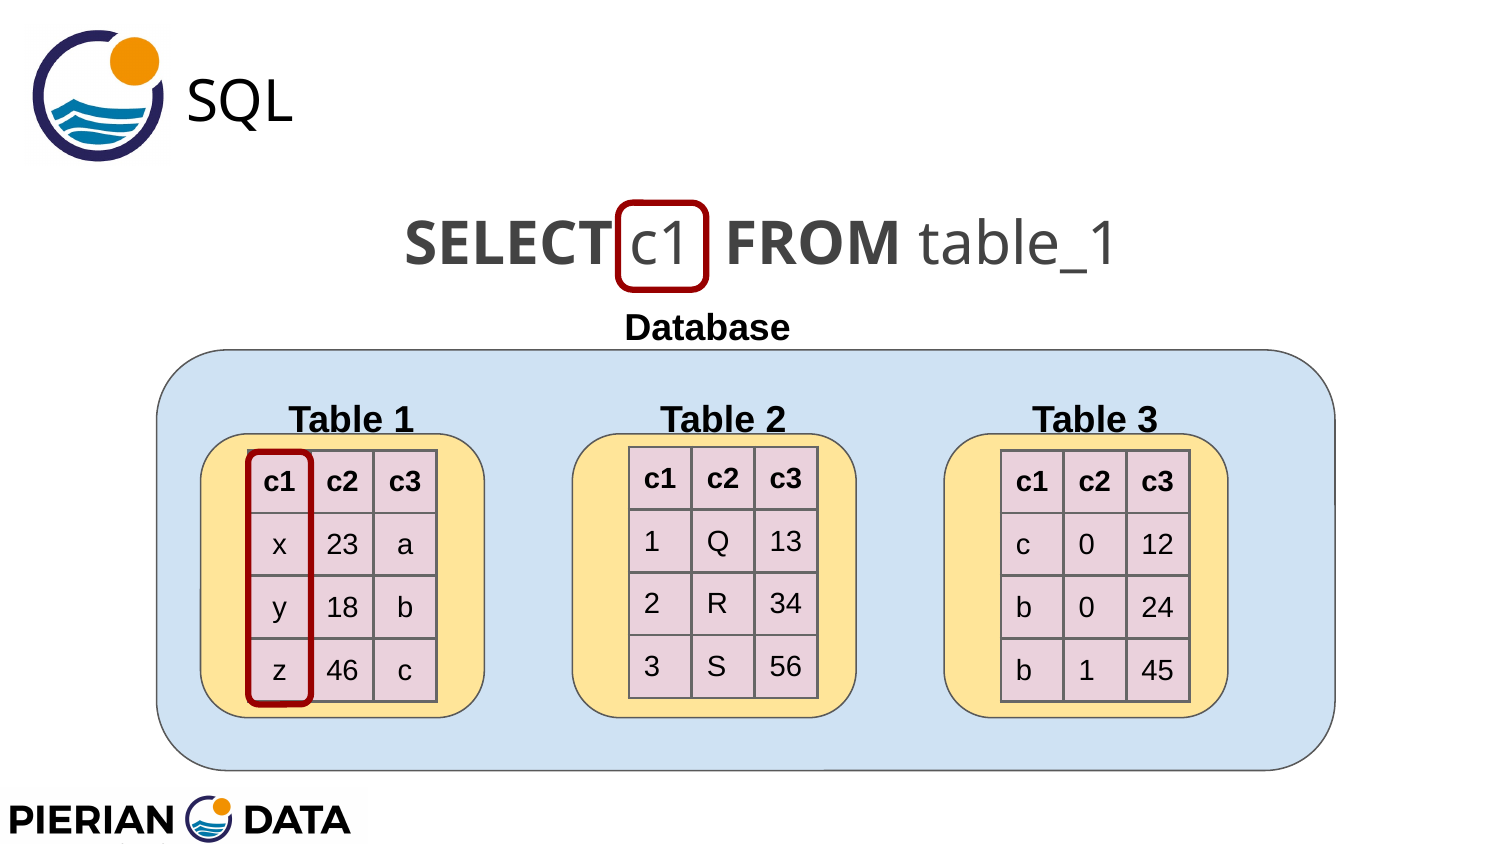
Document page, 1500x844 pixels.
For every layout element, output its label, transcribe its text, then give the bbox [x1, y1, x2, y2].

table_header c3 [375, 452, 435, 512]
table_cell 13 [756, 511, 816, 571]
table_cell R [693, 574, 753, 634]
text_box [617, 202, 707, 290]
text_box Database [532, 287, 883, 360]
table_cell 46 [312, 640, 372, 700]
text_box [156, 349, 1336, 771]
table_cell 24 [1128, 577, 1188, 637]
table_cell 0 [1065, 514, 1125, 574]
table_header c2 [312, 452, 372, 512]
table_cell b [1002, 640, 1062, 700]
table_cell 45 [1128, 640, 1188, 700]
table_cell 18 [312, 577, 372, 637]
table_cell 1 [1065, 640, 1125, 700]
table_cell 12 [1128, 514, 1188, 574]
table_header c2 [693, 448, 753, 508]
title SQL [176, 48, 1449, 143]
table_header c3 [1128, 452, 1188, 512]
text_box [572, 452, 857, 718]
table_cell 3 [630, 636, 690, 697]
table_cell 56 [756, 636, 816, 697]
list SELECT c1 FROM table_1 [51, 189, 1476, 750]
table_cell b [1002, 577, 1062, 637]
table_cell 1 [630, 511, 690, 571]
text_box Table 1 [176, 379, 527, 452]
text_box [200, 452, 485, 718]
table_cell Q [693, 511, 753, 571]
table_cell 34 [756, 574, 816, 634]
text_box [944, 452, 1228, 718]
text_box Table 2 [548, 379, 899, 452]
table_cell a [375, 514, 435, 574]
picture [0, 787, 368, 844]
picture [24, 24, 172, 167]
table_header c2 [1065, 452, 1125, 512]
table_cell S [693, 636, 753, 697]
table_header c3 [756, 448, 816, 508]
table_cell 23 [312, 514, 372, 574]
table_cell 2 [630, 574, 690, 634]
table_cell c [375, 640, 435, 700]
table_cell b [375, 577, 435, 637]
text_box [248, 451, 311, 705]
table_header c1 [1002, 452, 1062, 512]
text_box Table 3 [920, 379, 1270, 452]
table_header c1 [630, 448, 690, 508]
table_cell c [1002, 514, 1062, 574]
table_cell 0 [1065, 577, 1125, 637]
